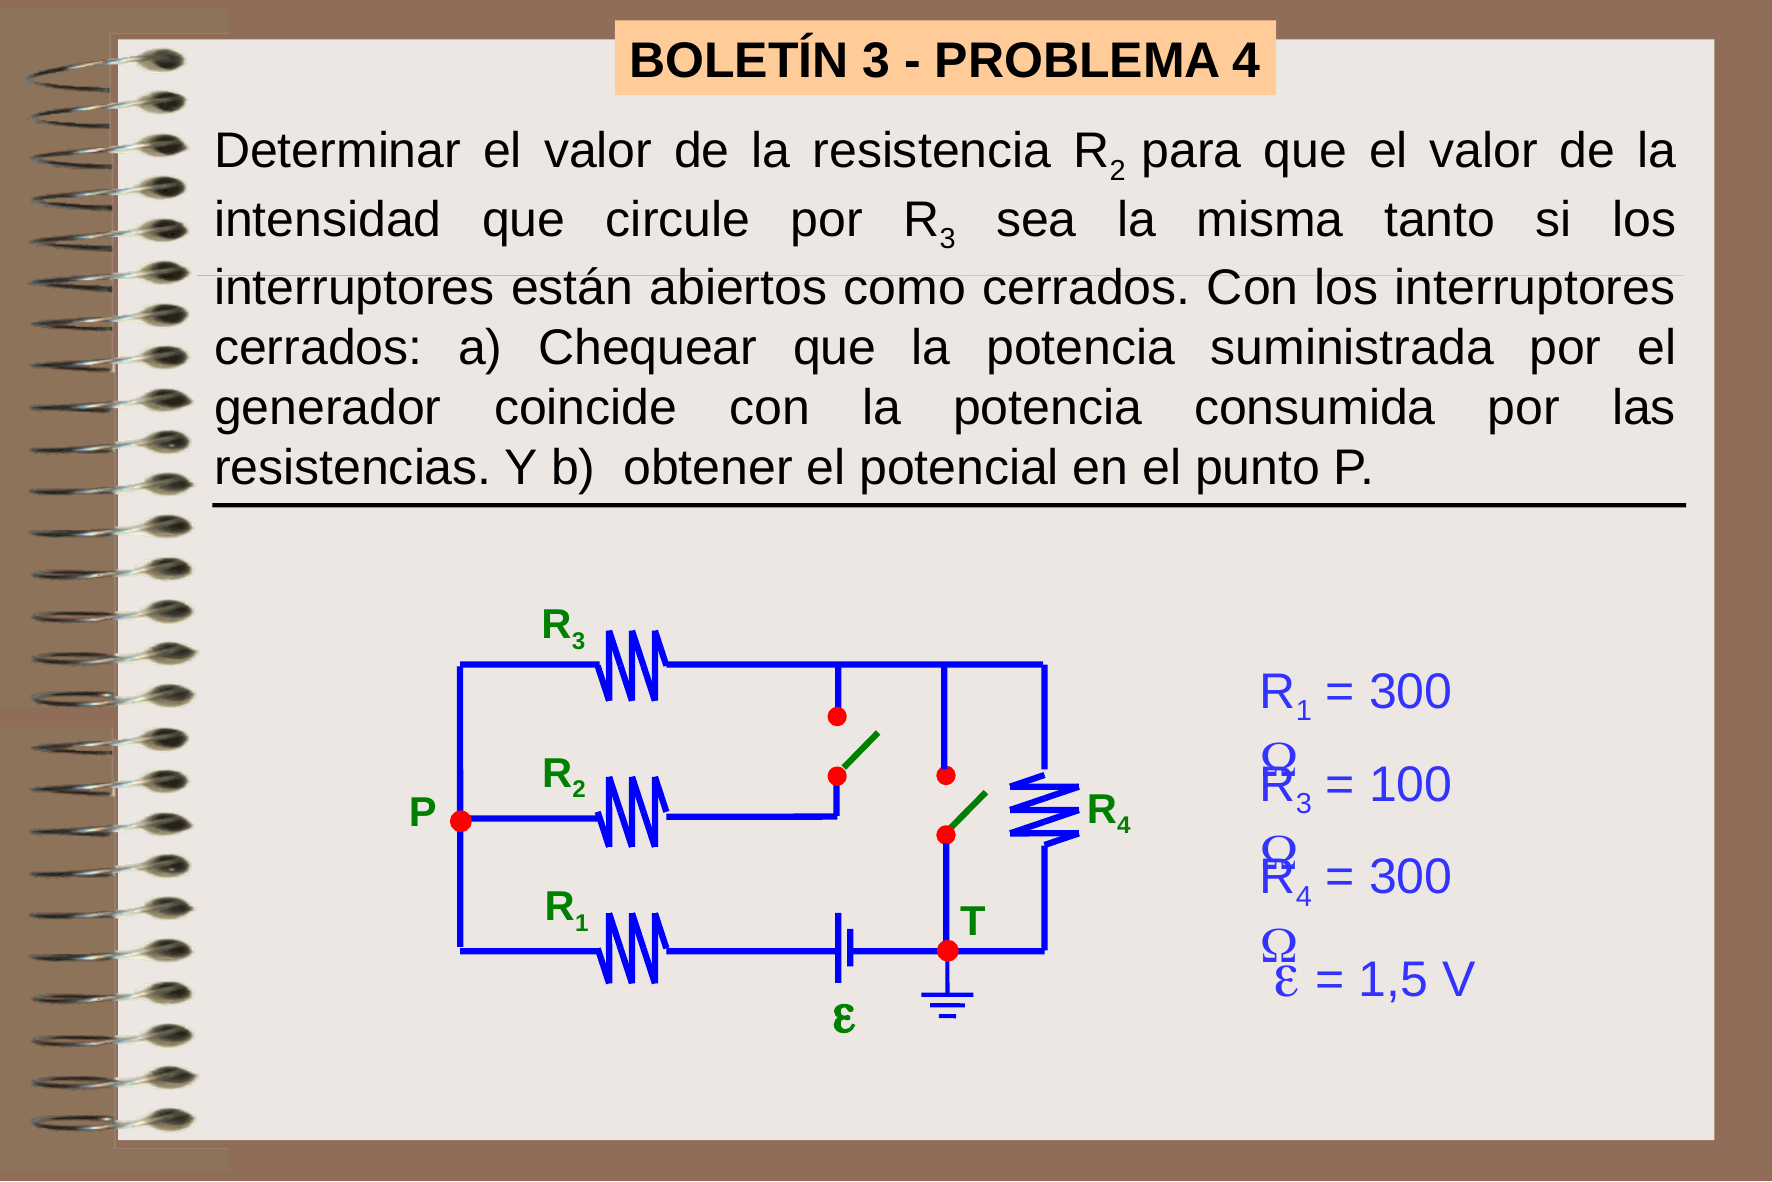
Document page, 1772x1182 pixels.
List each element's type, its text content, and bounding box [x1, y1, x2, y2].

text_box R4 = 300  [1245, 830, 1500, 926]
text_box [597, 630, 667, 701]
text_box R4 [1072, 767, 1146, 852]
text_box  [816, 965, 876, 1052]
text_box R3 [526, 583, 601, 668]
text_box T [945, 880, 1001, 958]
text_box [830, 709, 844, 724]
text_box [452, 812, 470, 831]
picture [0, 727, 229, 1171]
text_box BOLETÍN 3 - PROBLEMA 4 [614, 20, 1277, 96]
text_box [838, 912, 851, 983]
text_box P [393, 770, 452, 848]
text_box Determinar el valor de la resistencia R2 para que el valor de la intensidad que circule por R3 sea la misma tanto si los interruptores están abiertos como cerrados. Con los interruptores cerrados: a) Chequear que la potencia suministrada por el generador coincide con la potencia consumida por las resistencias. Y b) obtener el potencial en el punto P. [199, 104, 1692, 508]
text_box R3 = 100  [1245, 737, 1500, 830]
text_box [939, 828, 953, 842]
text_box  = 1,5 V [1258, 916, 1491, 1024]
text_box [921, 954, 974, 1017]
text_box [597, 776, 667, 847]
picture [0, 8, 229, 708]
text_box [597, 912, 667, 984]
text_box [830, 769, 844, 783]
text_box R1 = 300  [1245, 644, 1500, 737]
text_box R2 [527, 732, 601, 817]
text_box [1009, 775, 1080, 845]
text_box [938, 942, 945, 952]
text_box [939, 768, 953, 783]
text_box R1 [529, 865, 604, 950]
